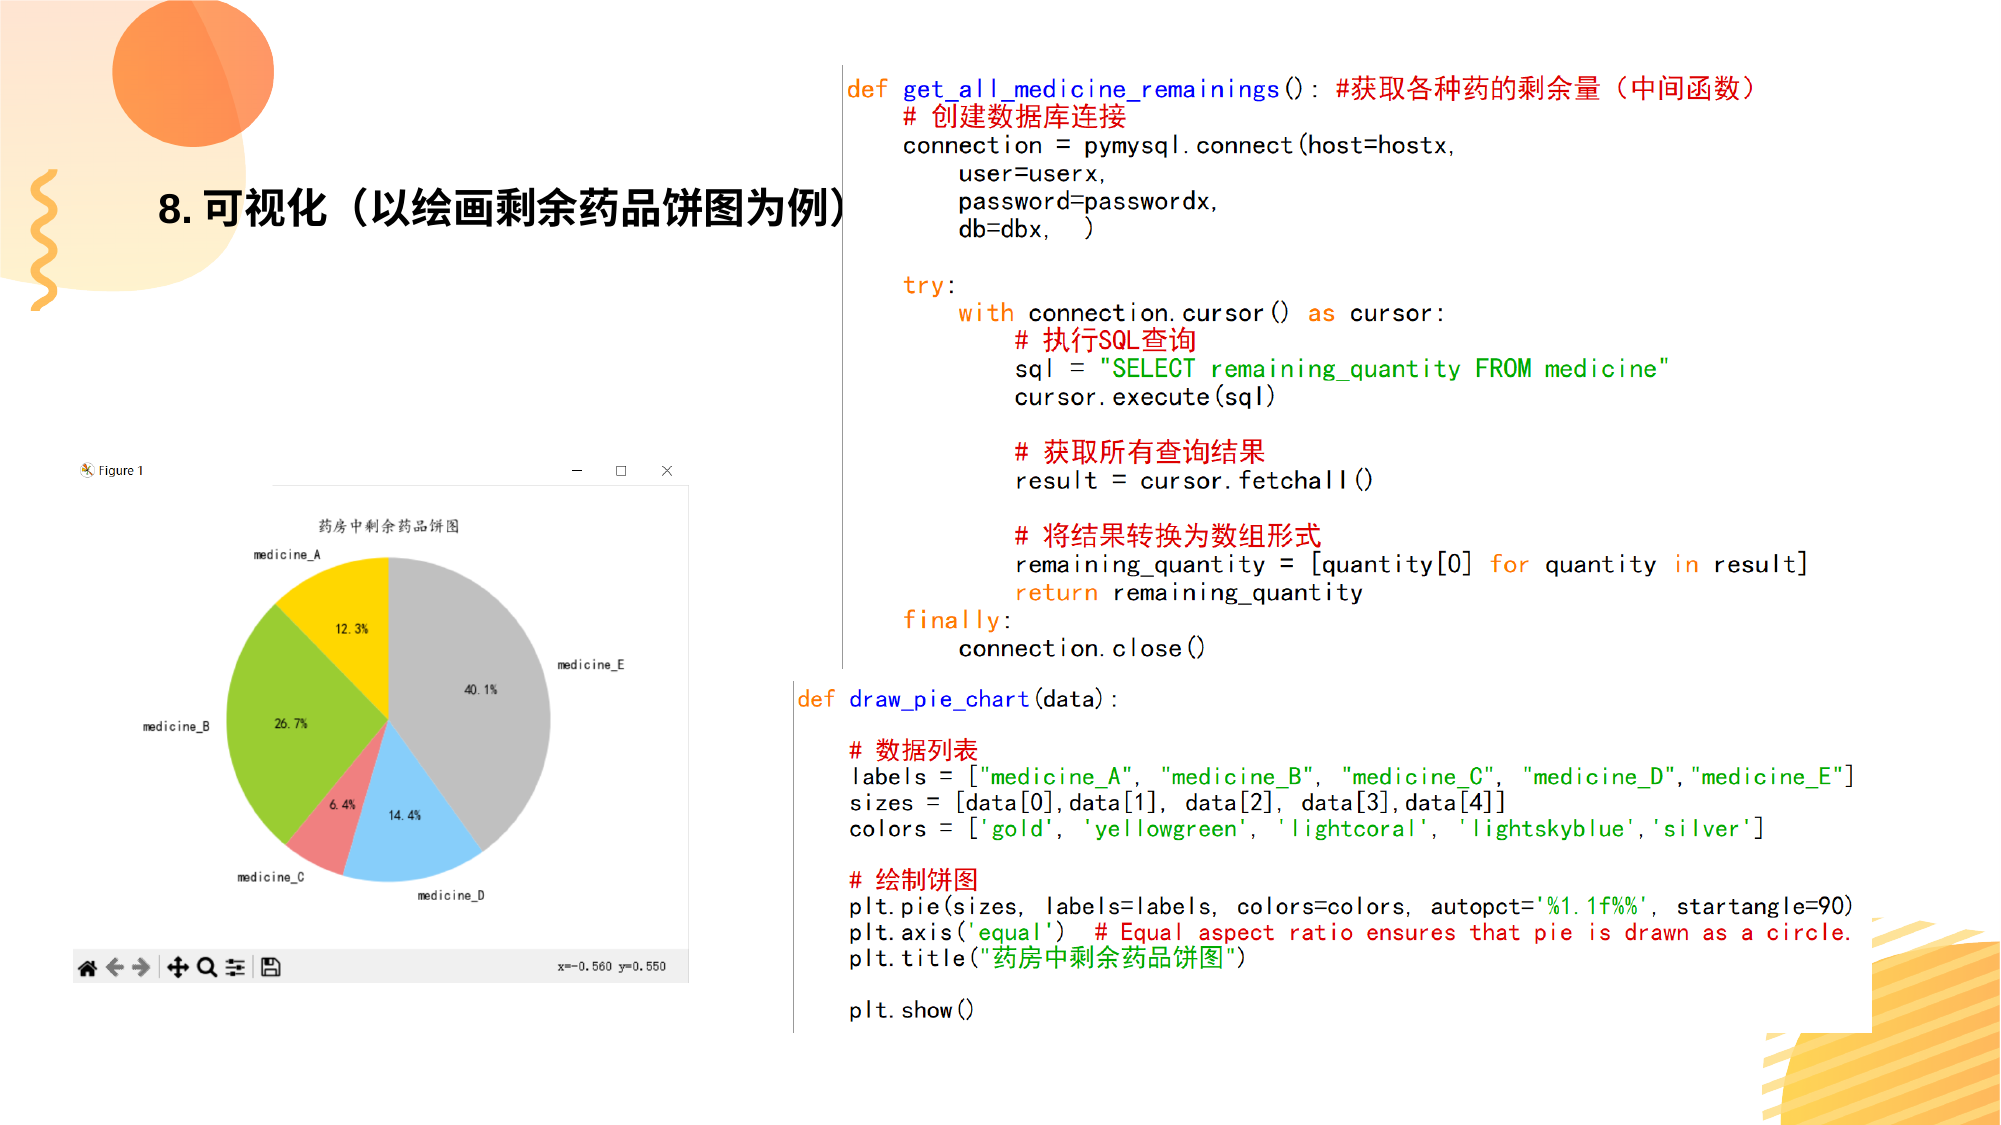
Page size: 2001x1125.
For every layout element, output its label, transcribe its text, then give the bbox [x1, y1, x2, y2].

text_box 8.可视化（以绘画剩余药品饼图为例） [143, 174, 842, 240]
picture [0, 0, 2001, 1125]
